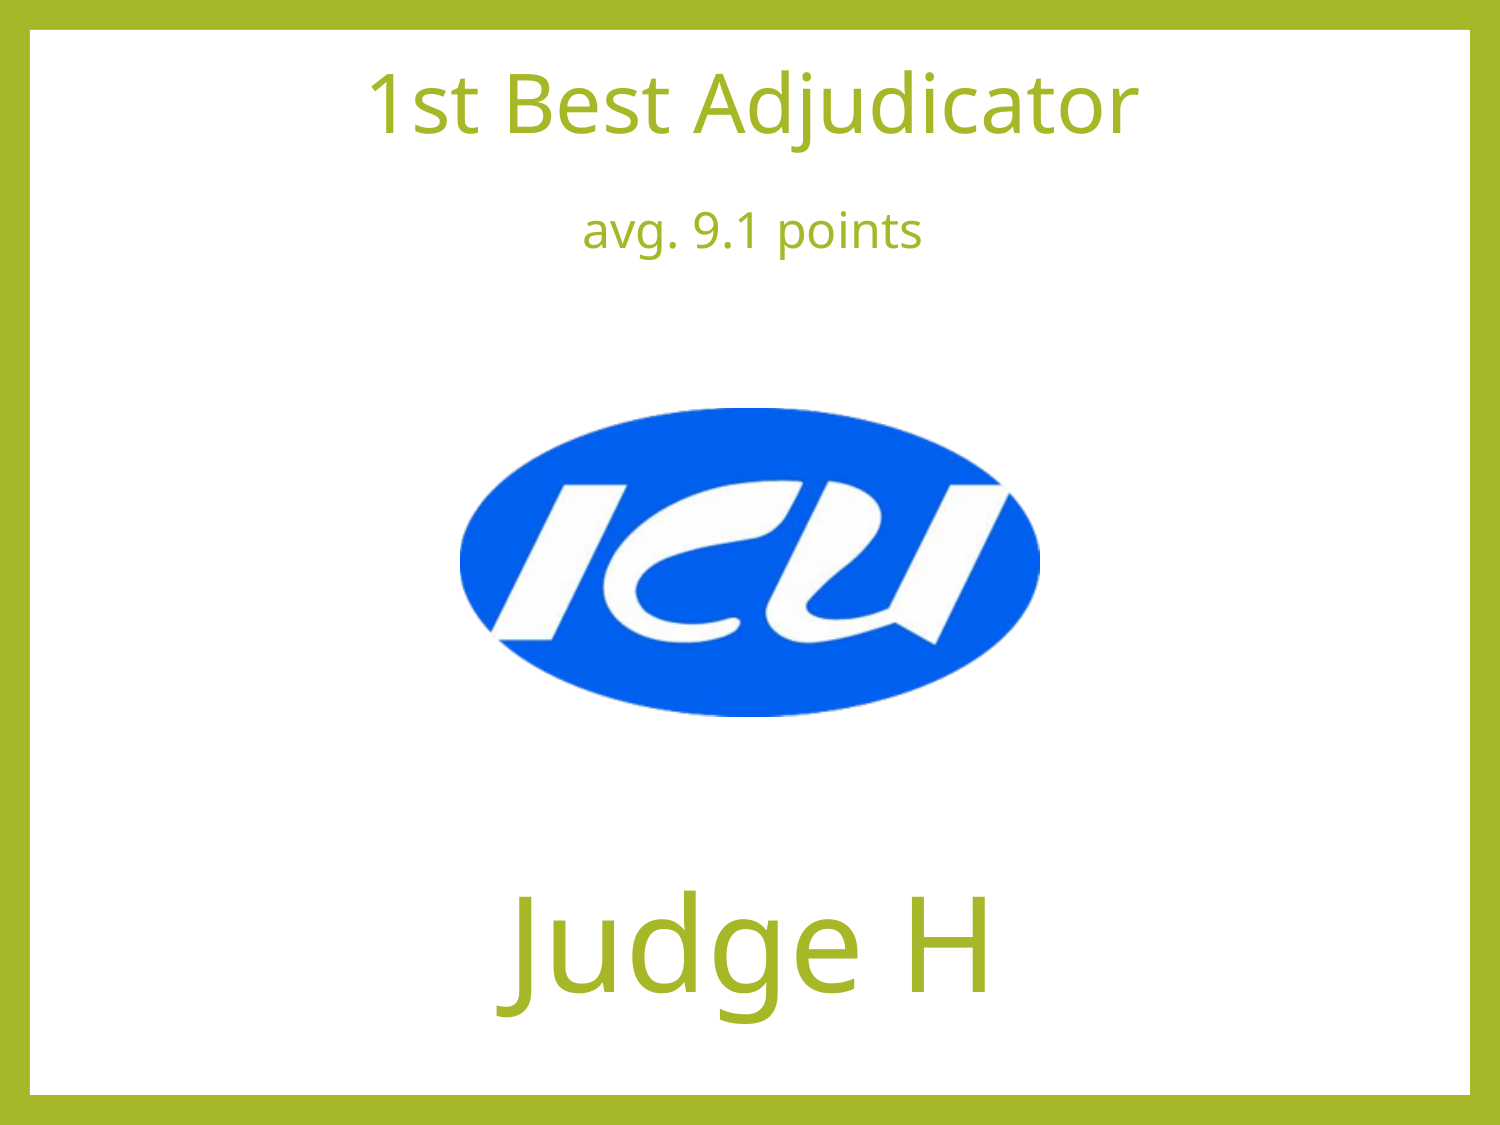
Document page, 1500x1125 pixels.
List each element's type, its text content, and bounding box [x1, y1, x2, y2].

list 1st Best Adjudicator [58, 55, 1442, 160]
picture [460, 285, 1040, 840]
list Judge H [199, 869, 1301, 1030]
list avg. 9.1 points [58, 197, 1442, 279]
